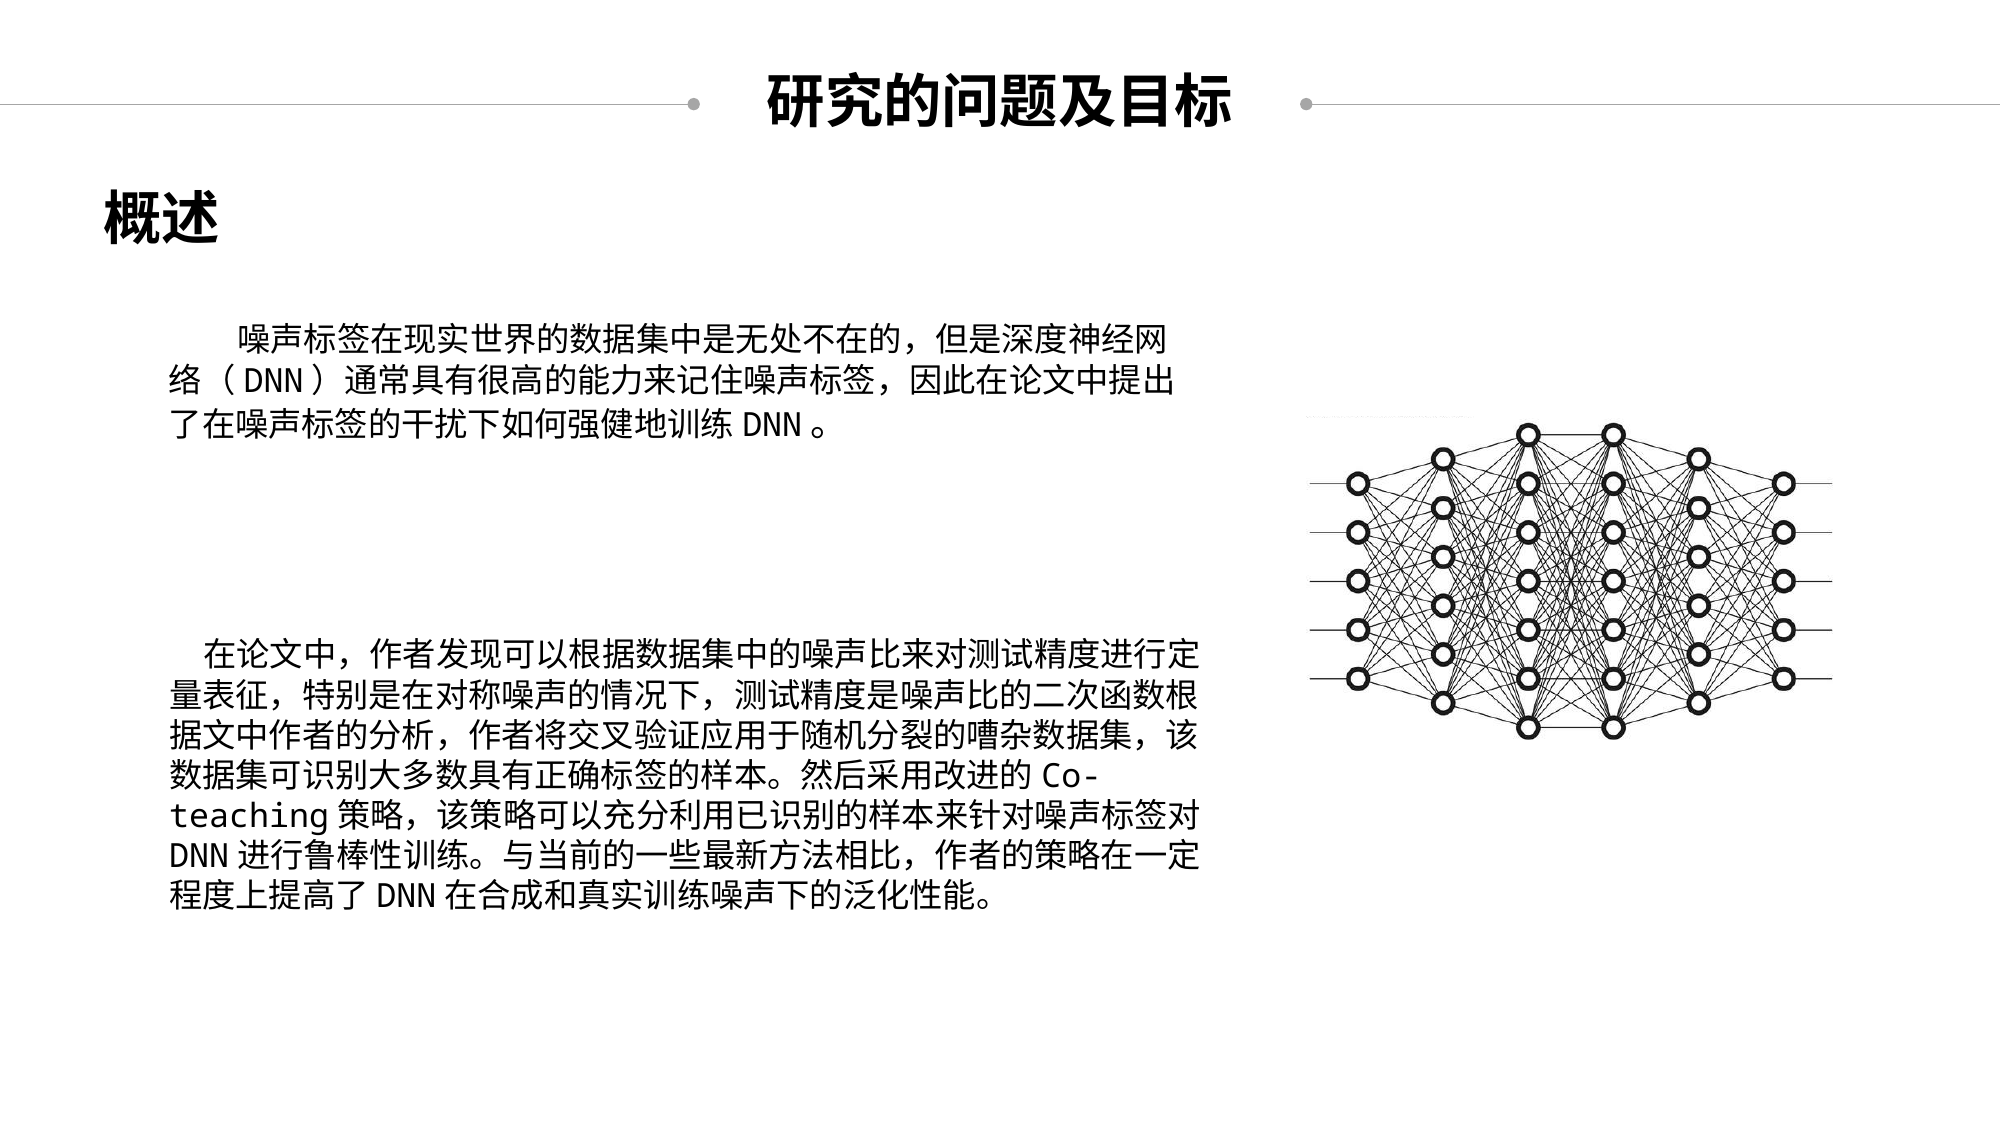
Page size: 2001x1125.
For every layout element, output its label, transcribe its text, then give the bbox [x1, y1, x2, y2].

text_box 概述 [88, 174, 399, 259]
text_box 在论文中，作者发现可以根据数据集中的噪声比来对测试精度进行定量表征，特别是在对称噪声的情况下，测试精度是噪声比的二次函数根据文中作者的分析，作者将交叉验证应用于随机分裂的嘈杂数据集，该数据集可识别大多数具有正确标签的样本。然后采用改进的Co-teaching策略，该策略可以充分利用已识别的样本来针对噪声标签对DNN进行鲁棒性训练。与当前的一些最新方法相比，作者的策略在一定程度上提高了DNN在合成和真实训练噪声下的泛化性能。 [154, 622, 1221, 922]
text_box 研究的问题及目标 [752, 56, 1248, 142]
picture [1306, 416, 1876, 740]
text_box 噪声标签在现实世界的数据集中是无处不在的，但是深度神经网络（DNN）通常具有很高的能力来记住噪声标签，因此在论文中提出了在噪声标签的干扰下如何强健地训练DNN。 [154, 306, 1206, 452]
